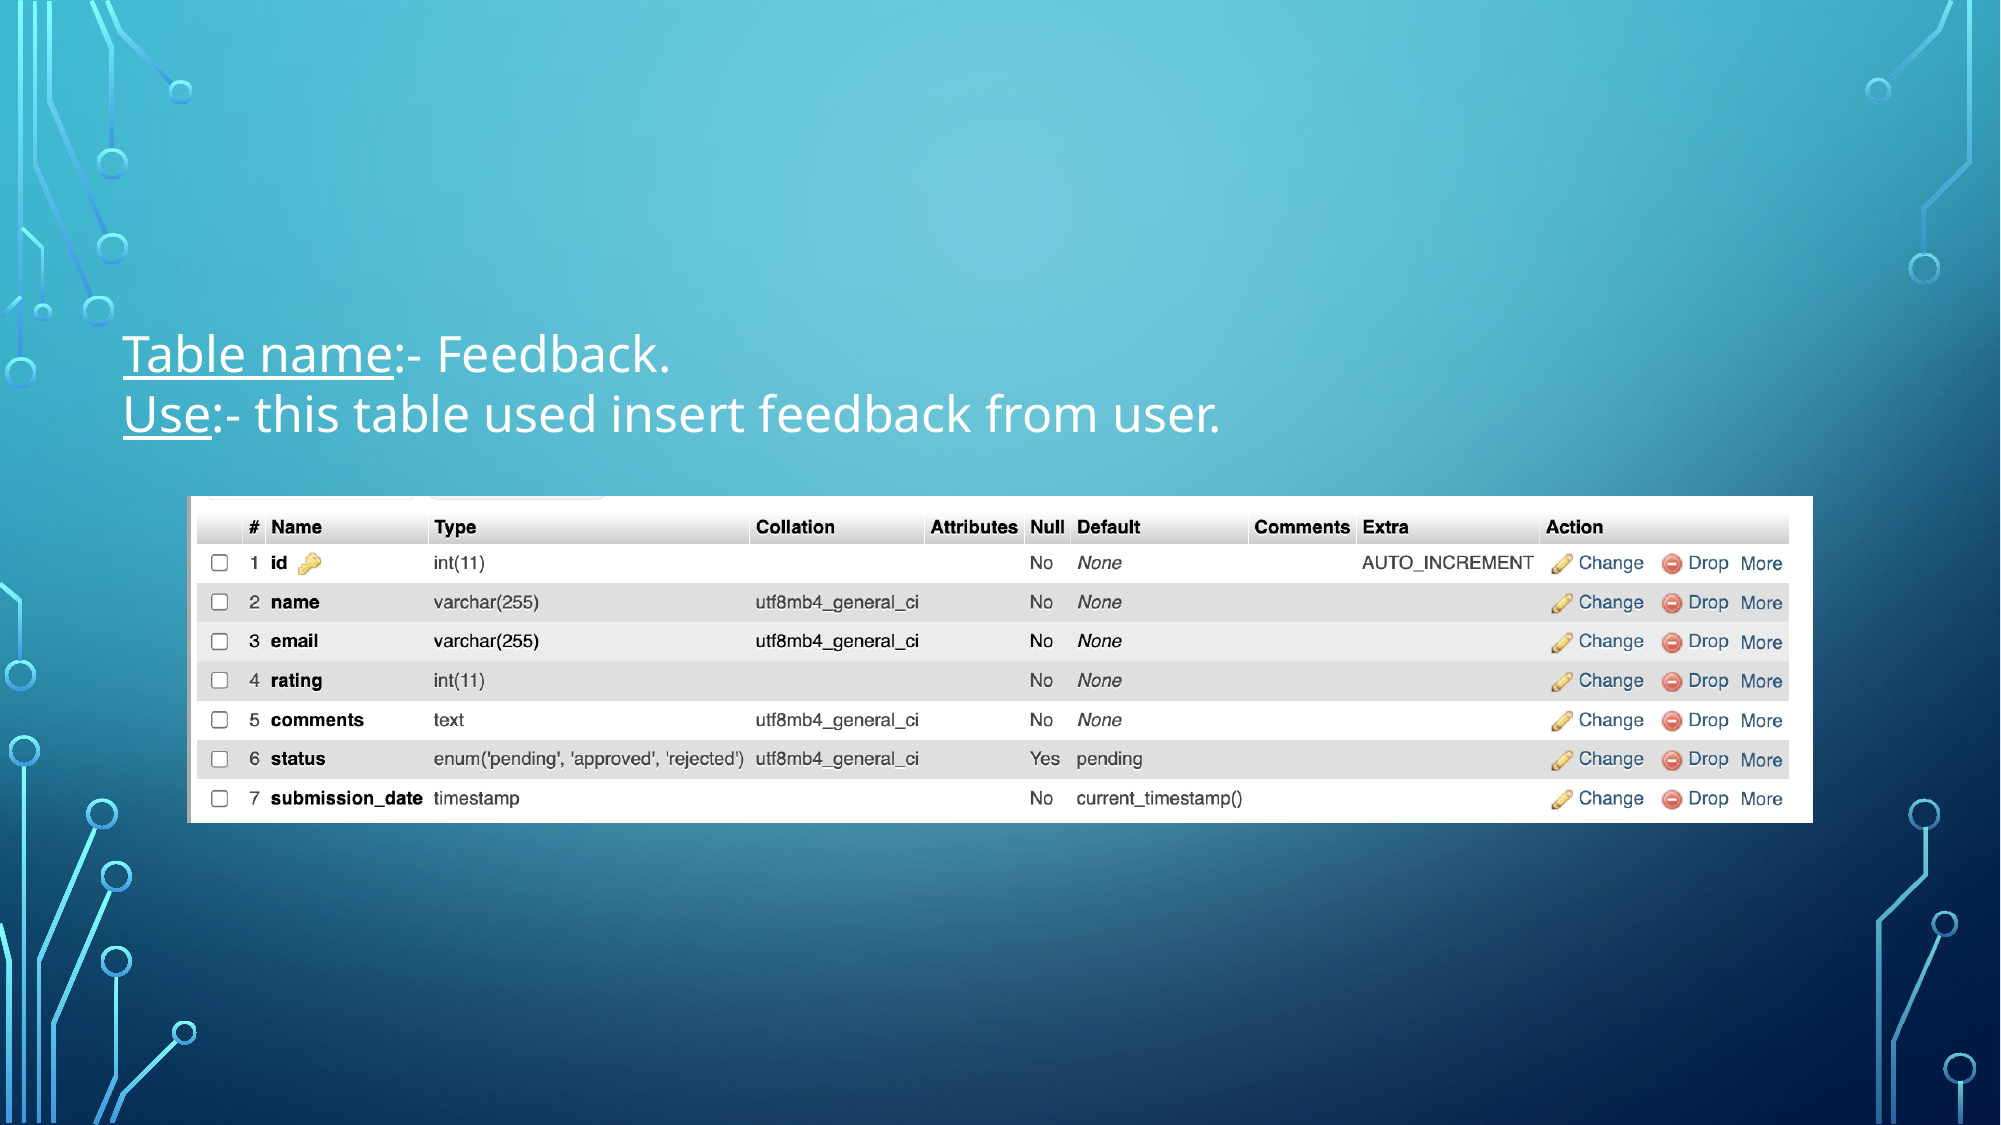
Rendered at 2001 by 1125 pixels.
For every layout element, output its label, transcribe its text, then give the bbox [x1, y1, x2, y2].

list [186, 496, 1813, 823]
text_box Table name:- Feedback. Use:- this table used insert feedback from user. [108, 314, 1251, 495]
